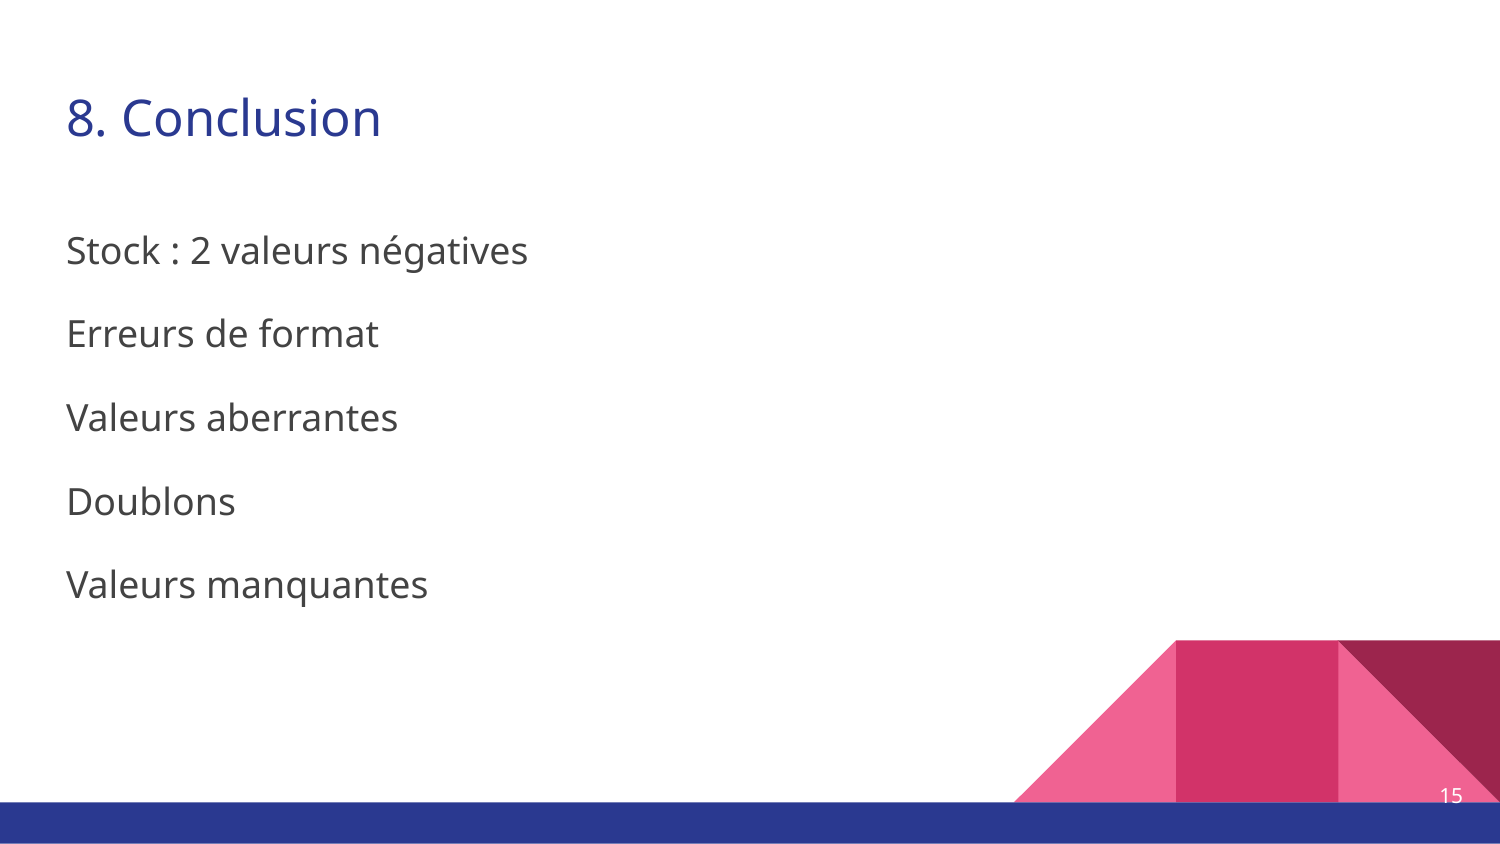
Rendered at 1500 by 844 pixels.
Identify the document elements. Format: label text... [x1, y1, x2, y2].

list Stock : 2 valeurs négatives Erreurs de format Valeurs aberrantes Doublons Valeurs manquantes [51, 201, 1449, 750]
title 8. Conclusion [51, 67, 1449, 167]
slide_number ‹#› [1387, 762, 1478, 828]
